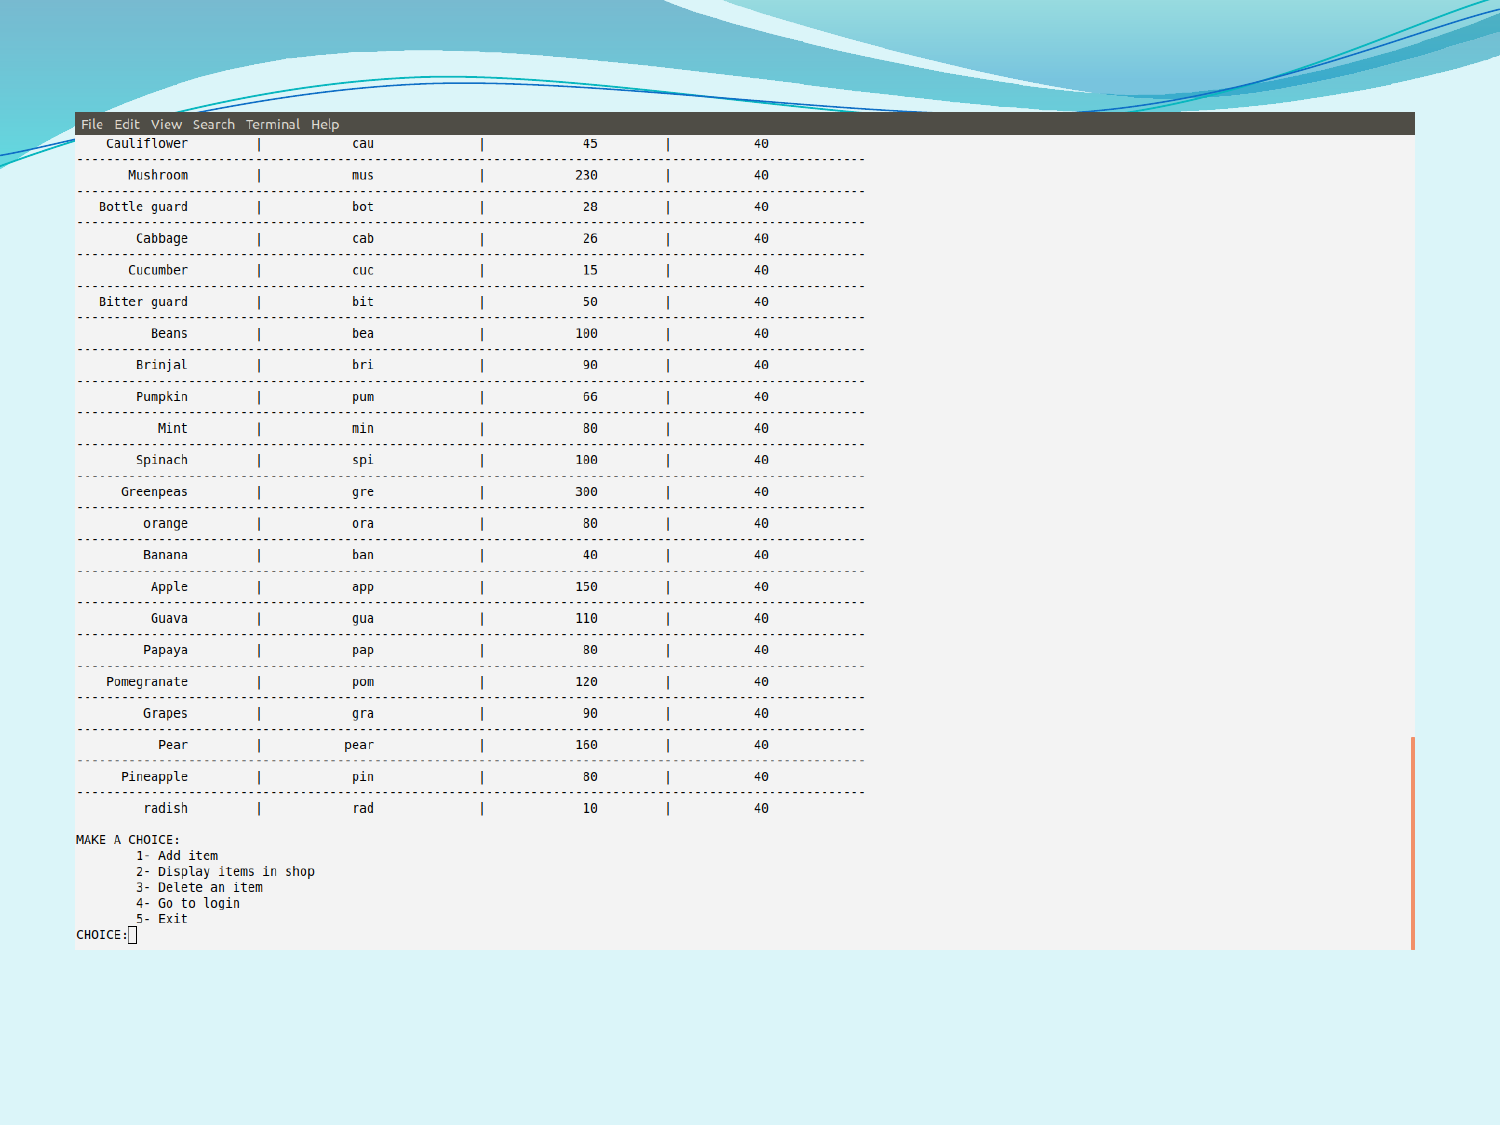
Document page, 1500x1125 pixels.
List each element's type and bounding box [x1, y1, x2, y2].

picture [74, 112, 1416, 951]
